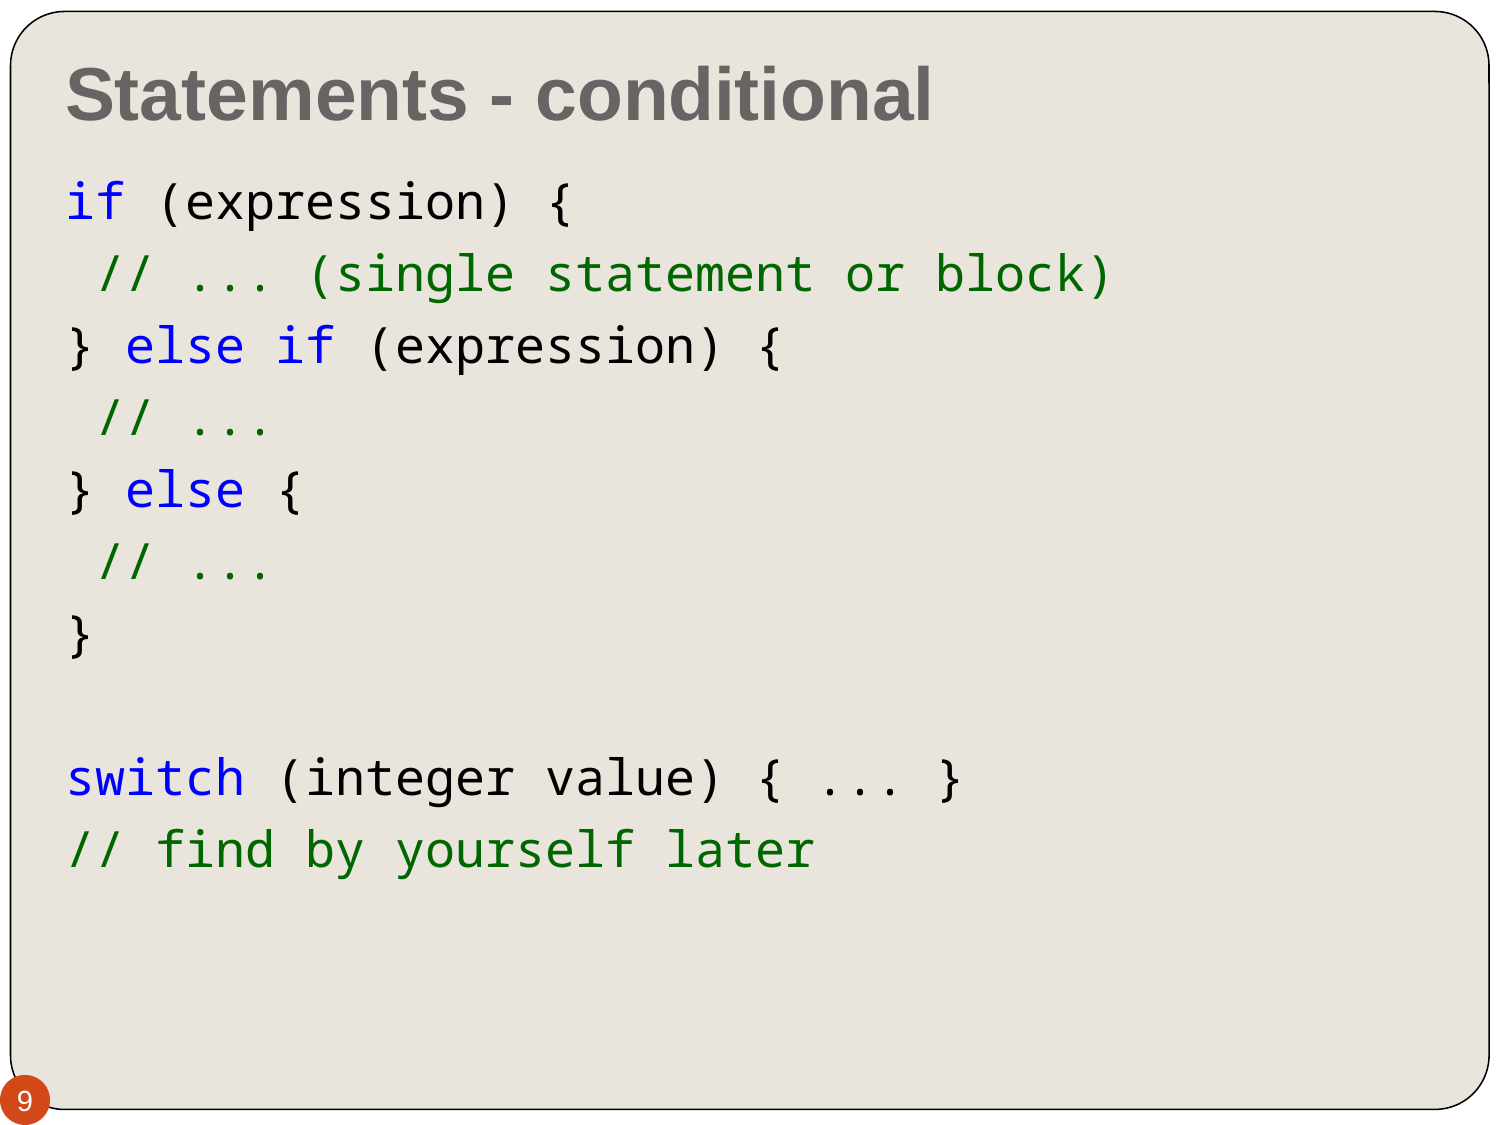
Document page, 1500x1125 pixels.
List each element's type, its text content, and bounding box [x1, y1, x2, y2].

text_box if (expression) { // ... (single statement or block) } else if (expression) { // ... } else { // ... } switch (integer value) { ... } // find by yourself later [50, 149, 1450, 887]
slide_number 9 [0, 1074, 51, 1125]
title Statements - conditional [50, 45, 1450, 149]
